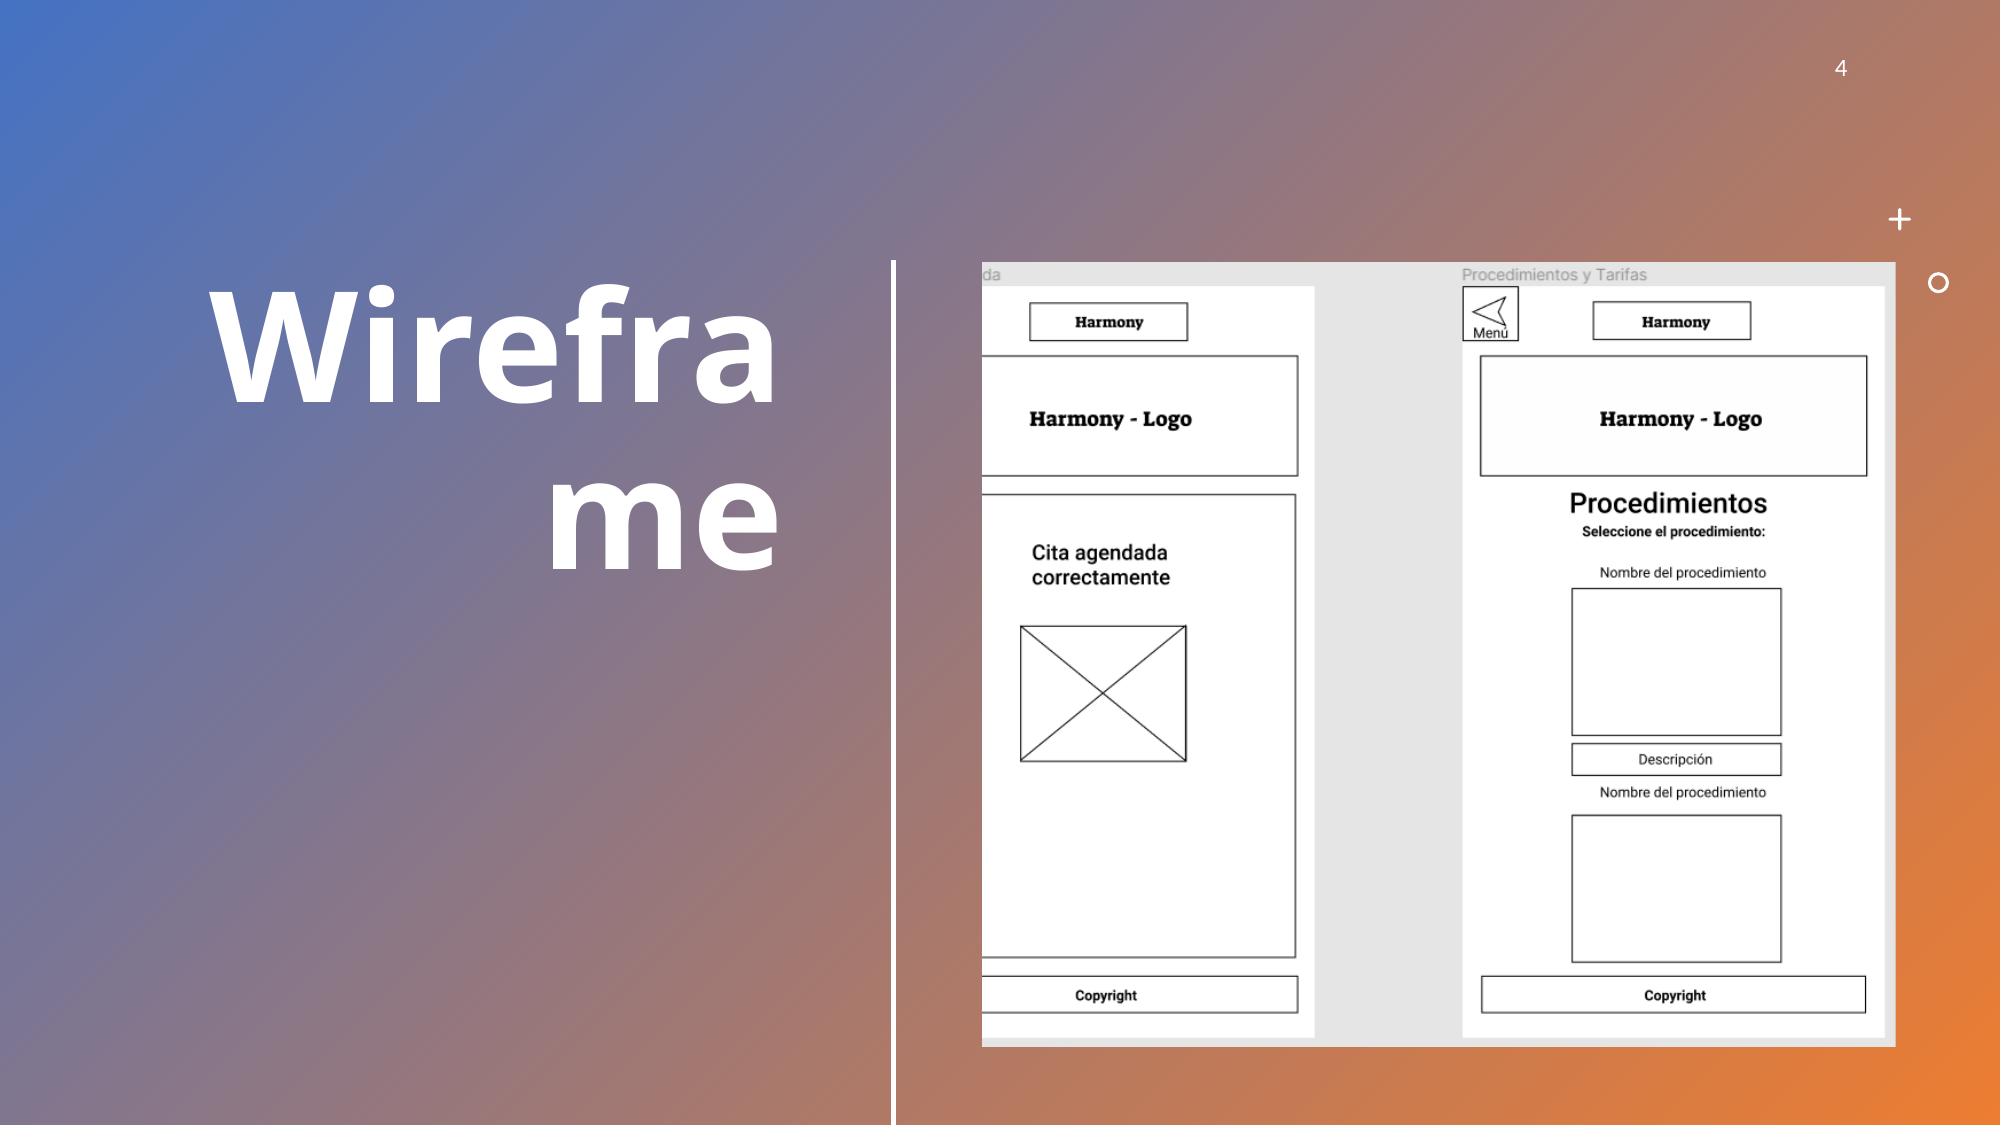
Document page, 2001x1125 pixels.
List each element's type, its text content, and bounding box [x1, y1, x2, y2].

text_box [0, 0, 2000, 1125]
text_box [1888, 207, 1912, 231]
picture [981, 262, 1896, 1047]
text_box [1927, 272, 1949, 294]
title Wireframe [75, 262, 799, 858]
slide_number 4 [1412, 36, 1863, 97]
